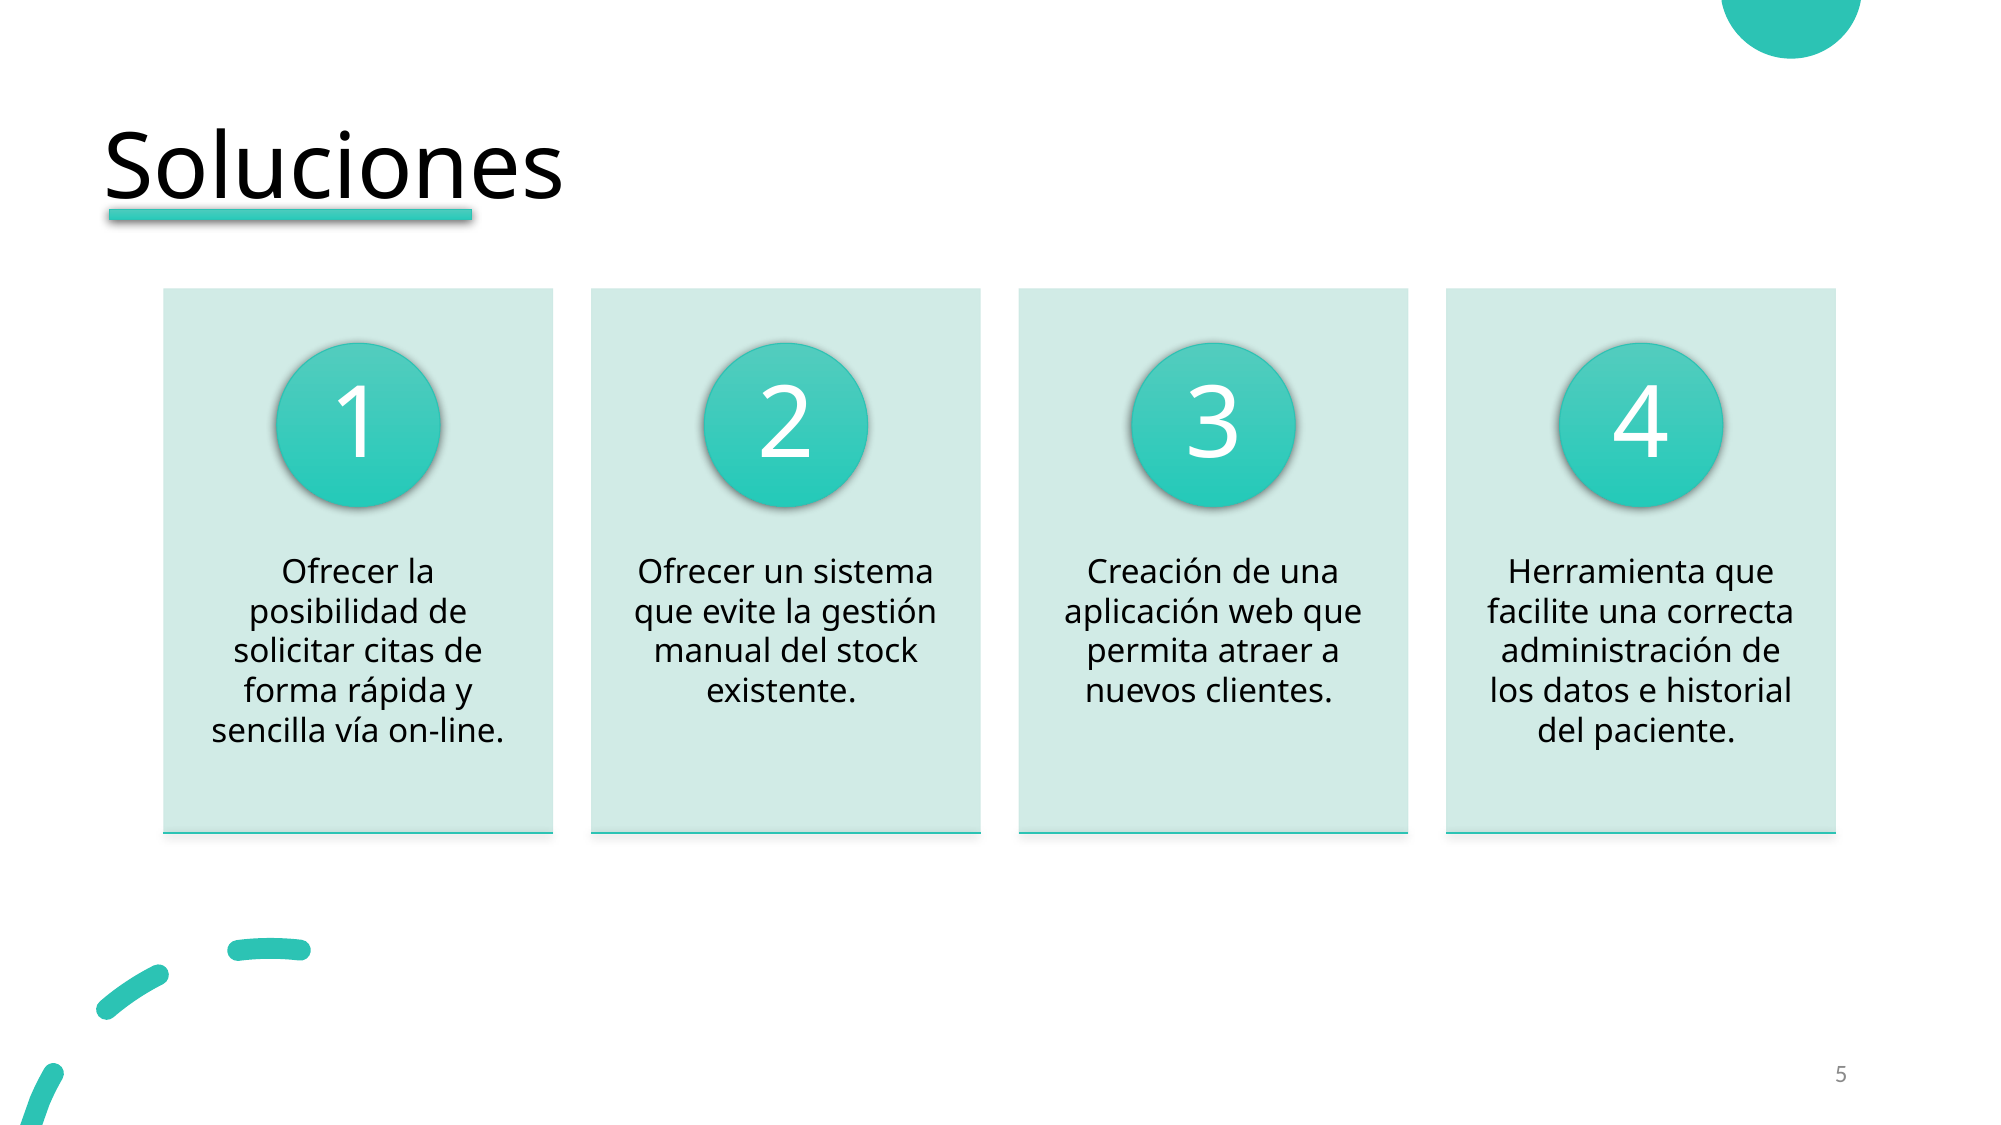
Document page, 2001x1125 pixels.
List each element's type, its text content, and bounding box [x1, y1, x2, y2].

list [163, 259, 1836, 863]
slide_number 5 [1412, 1042, 1863, 1103]
title Soluciones [88, 59, 1814, 278]
text_box [109, 209, 472, 220]
